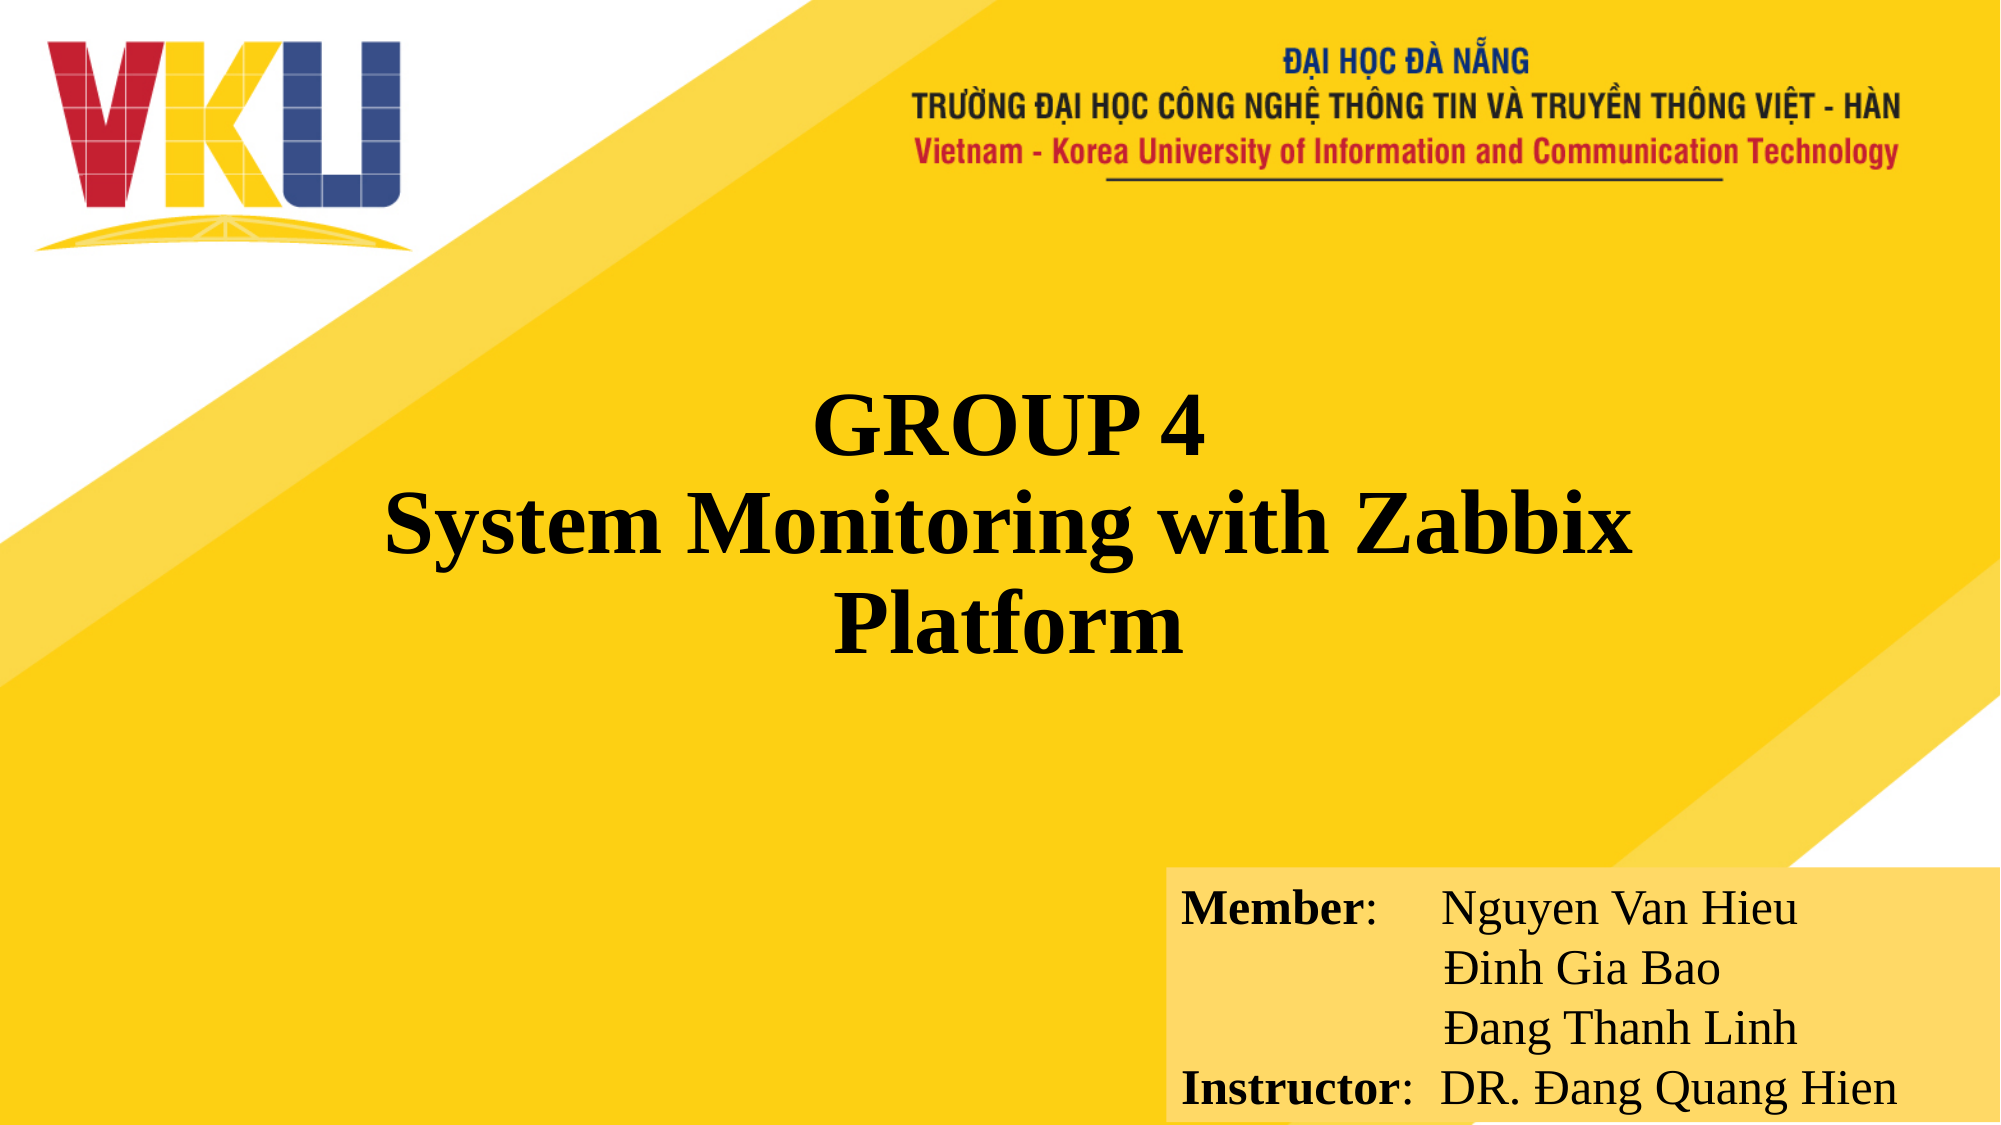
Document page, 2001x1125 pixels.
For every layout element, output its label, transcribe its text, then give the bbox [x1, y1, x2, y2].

picture [0, 0, 2001, 1125]
text_box Member: Nguyen Van Hieu Đinh Gia Bao Đang Thanh Linh Instructor: DR. Đang Quang Hien [1166, 867, 2000, 1123]
title GROUP 4 System Monitoring with Zabbix Platform [273, 288, 1745, 681]
